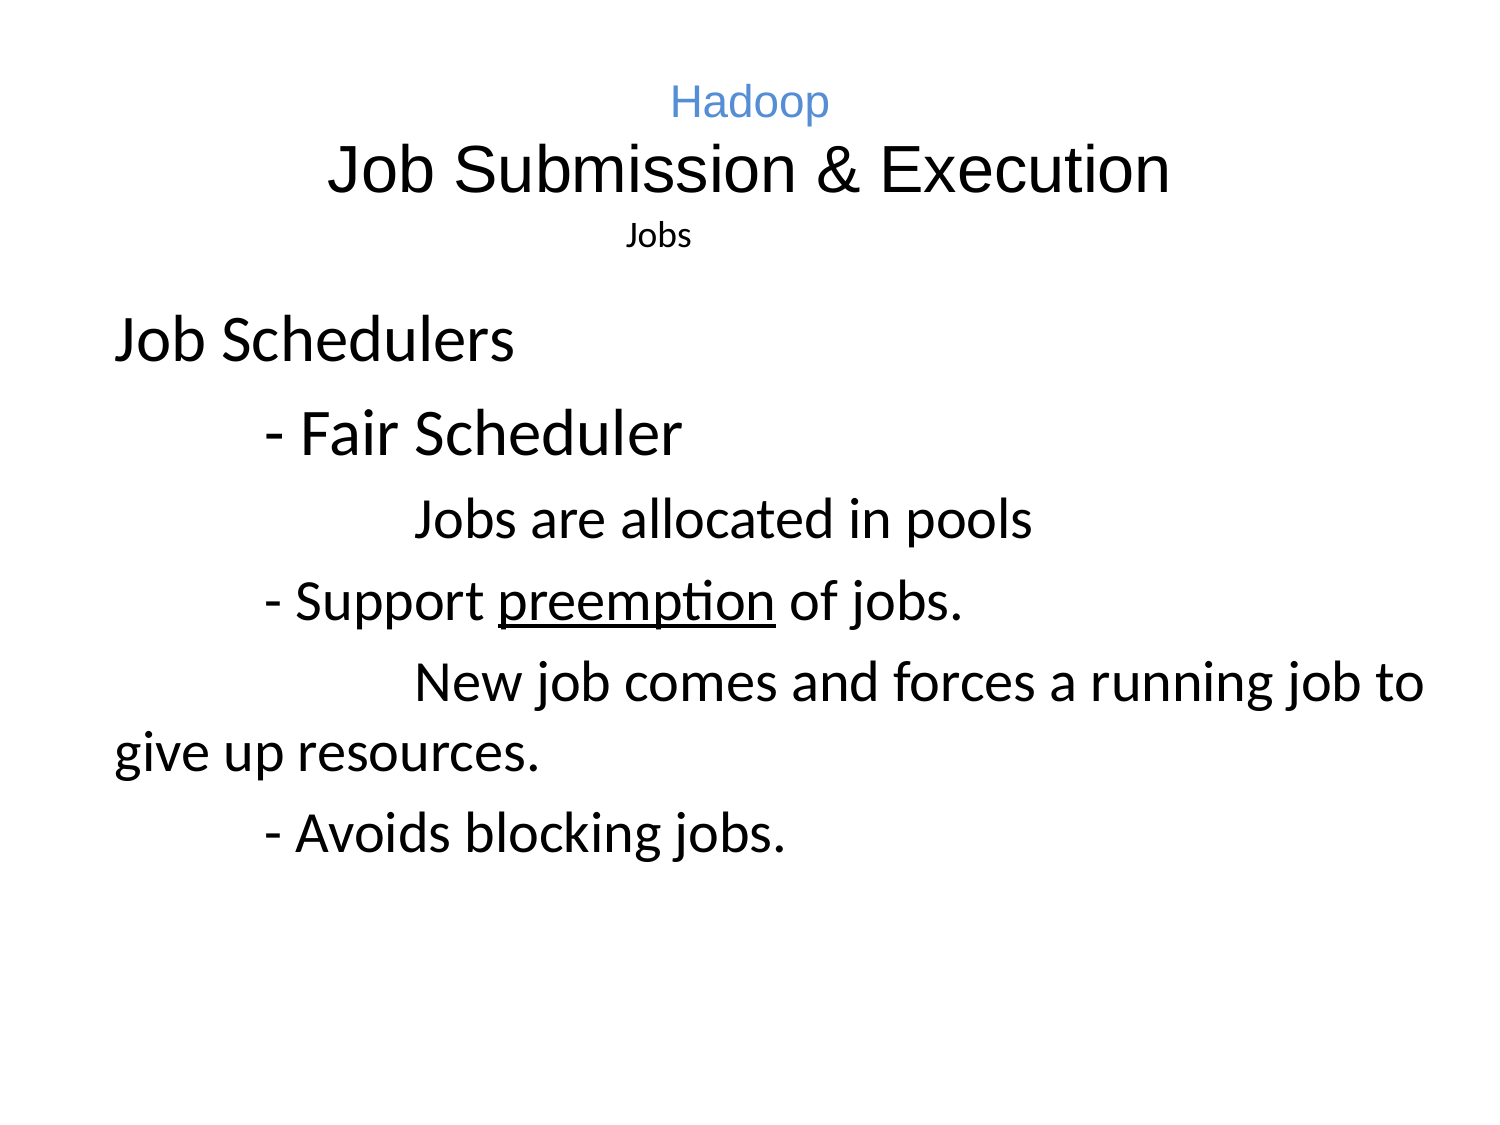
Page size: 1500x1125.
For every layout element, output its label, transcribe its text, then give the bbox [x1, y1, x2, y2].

title Hadoop Job Submission & Execution [75, 45, 1425, 233]
text_box Jobs [611, 202, 707, 262]
text_box Job Schedulers - Fair Scheduler Jobs are allocated in pools - Support preemption of jobs. New job comes and forces a running job to give up resources. - Avoids blocking jobs. [99, 287, 1469, 1030]
